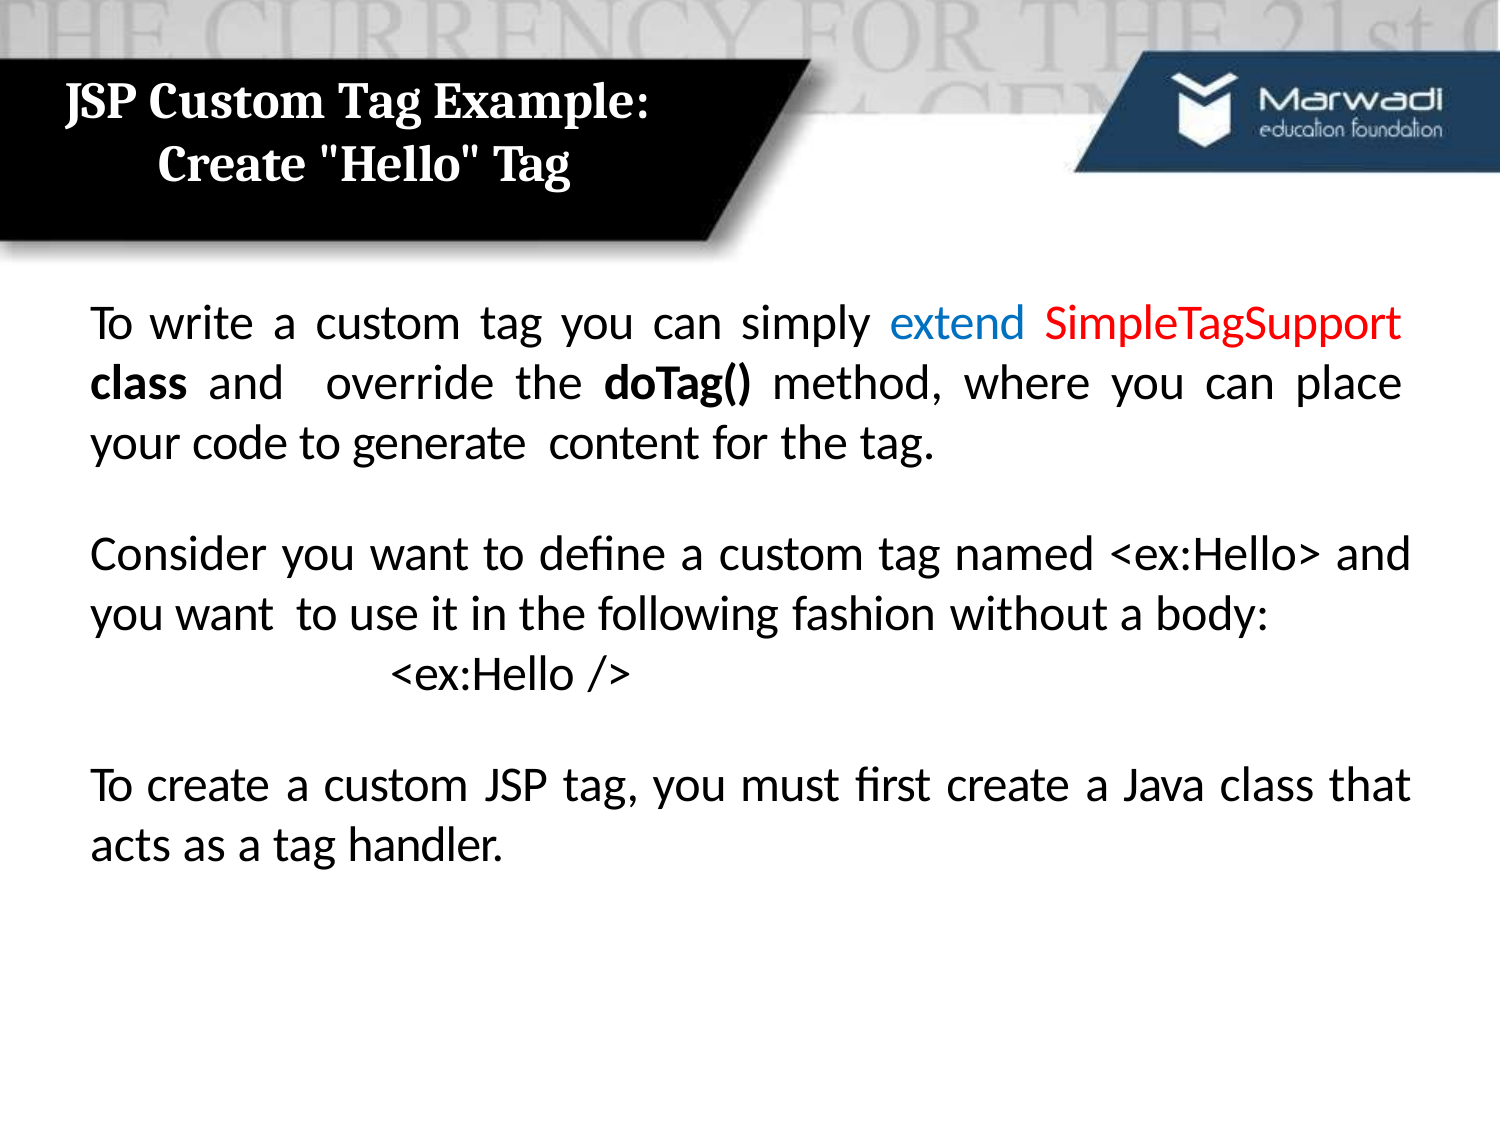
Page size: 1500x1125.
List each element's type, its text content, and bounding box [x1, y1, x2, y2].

picture [0, 0, 1500, 973]
text_box To write a custom tag you can simply extend SimpleTagSupport class and override the doTag() method, where you can place your code to generate content for the tag. Consider you want to define a custom tag named <ex:Hello> and you want to use it in the following fashion without a body: <ex:Hello /> To create a custom JSP tag, you must first create a Java class that acts as a tag handler. [87, 287, 1413, 871]
title JSP Custom Tag Example: Create "Hello" Tag [63, 64, 661, 255]
